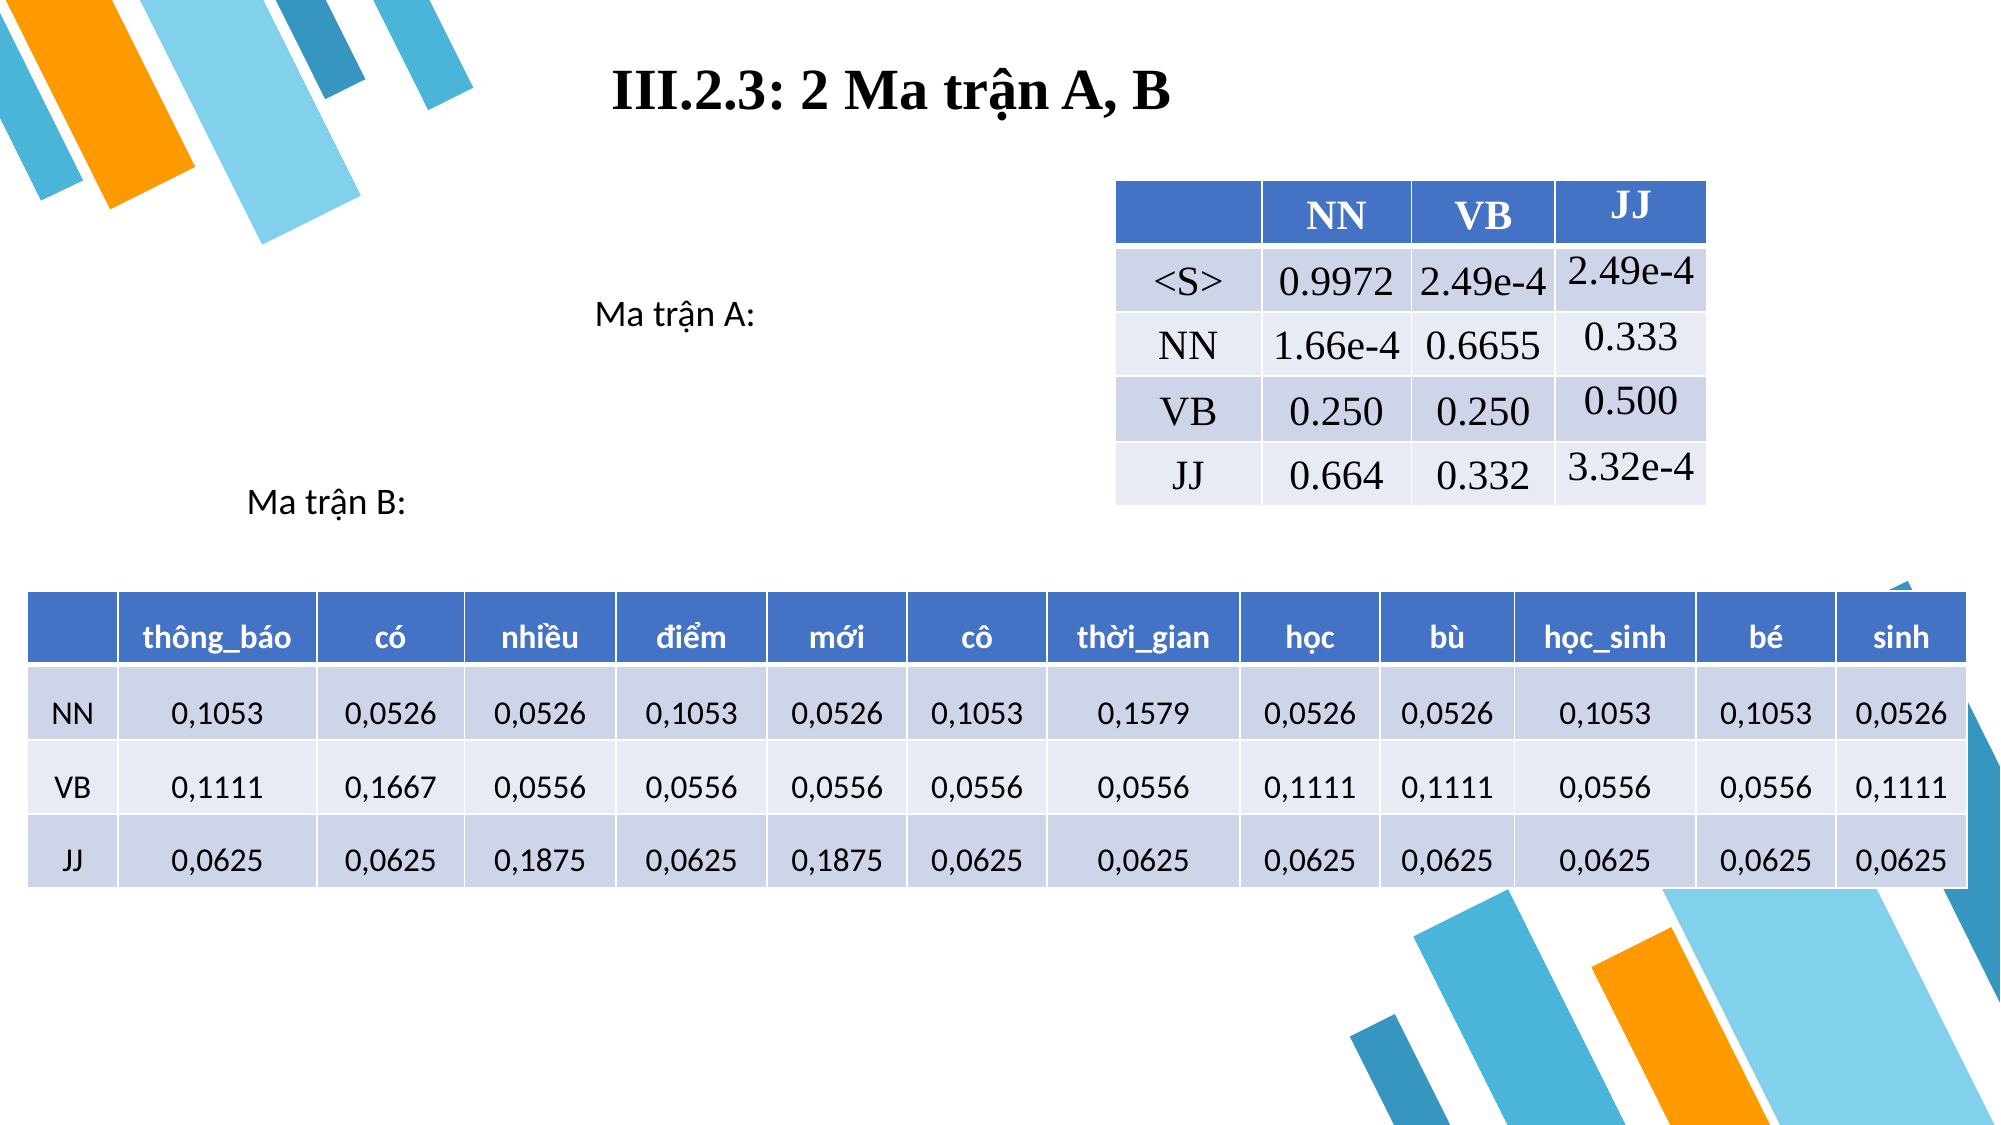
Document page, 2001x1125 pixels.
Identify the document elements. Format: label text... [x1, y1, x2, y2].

table_cell 0,0526​ [465, 667, 615, 739]
table_cell 0,0625​ [1241, 815, 1379, 887]
table_cell 0.6655 [1412, 313, 1554, 375]
table_cell 3.32e-4 [1556, 443, 1706, 505]
table_cell 0.250 [1263, 377, 1411, 441]
table_cell 0,1111​ [1241, 741, 1379, 813]
table_header nhiều​ [465, 592, 615, 662]
table_header thông_báo​ [119, 592, 316, 662]
table_cell 0,0625​ [318, 815, 464, 887]
table_header NN [1263, 181, 1411, 243]
table_cell 0,1111​ [119, 741, 316, 813]
table_cell 0,0625​ [1048, 815, 1239, 887]
table_cell VB [1116, 377, 1261, 441]
table_cell 0,0556​ [908, 741, 1046, 813]
table_cell 2.49e-4 [1412, 249, 1554, 311]
table_cell 2.49e-4 [1556, 249, 1706, 311]
table_cell 0,0526​ [318, 667, 464, 739]
table_cell 0,0526​ [768, 667, 906, 739]
table_header JJ [1556, 181, 1706, 243]
table_cell 0,0556​ [1697, 741, 1835, 813]
table_header học​ [1241, 592, 1379, 662]
table_header bé​ [1697, 592, 1835, 662]
text_box Ma trận A: [579, 281, 1030, 342]
table_cell 0,0625​ [908, 815, 1046, 887]
table_cell 1.66e-4 [1263, 313, 1411, 375]
table_cell 0,0556​ [465, 741, 615, 813]
table_header mới​ [768, 592, 906, 662]
table_header cô​ [908, 592, 1046, 662]
table_cell 0,1053​ [1515, 667, 1695, 739]
table_cell VB​ [28, 741, 117, 813]
text_box 📖 III.2.3: 2 Ma trận A, B [519, 27, 1823, 133]
table_cell <S> [1116, 249, 1261, 311]
table_cell 0.250 [1412, 377, 1554, 441]
table_cell 0,0625​ [1515, 815, 1695, 887]
table_cell 0,0526​ [1837, 667, 1966, 739]
table_cell 0,1053​ [119, 667, 316, 739]
table_cell JJ​ [28, 815, 117, 887]
table_cell 0.9972 [1263, 249, 1411, 311]
table_cell 0,0556​ [1515, 741, 1695, 813]
table_cell 0,0625​ [1381, 815, 1514, 887]
table_cell 0,0625​ [1837, 815, 1966, 887]
table_cell 0,0556​ [768, 741, 906, 813]
table_cell 0,0556​ [617, 741, 766, 813]
table_cell 0,1111​ [1837, 741, 1966, 813]
table_cell 0.664 [1263, 443, 1411, 505]
table_cell 0.332 [1412, 443, 1554, 505]
table_cell 0,1875​ [768, 815, 906, 887]
table_header điểm​ [617, 592, 766, 662]
table_header VB [1412, 181, 1554, 243]
table_cell 0,1053​ [1697, 667, 1835, 739]
table_cell 0,0625​ [617, 815, 766, 887]
table_cell 0,0526​ [1381, 667, 1514, 739]
table_cell 0,0625​ [119, 815, 316, 887]
table_cell 0,1053​ [617, 667, 766, 739]
table_cell 0,0625​ [1697, 815, 1835, 887]
table_cell 0.333 [1556, 313, 1706, 375]
table_cell 0.500 [1556, 377, 1706, 441]
table_header sinh​ [1837, 592, 1966, 662]
table_cell NN [1116, 313, 1261, 375]
table_header bù​ [1381, 592, 1514, 662]
table_cell 0,0556​ [1048, 741, 1239, 813]
table_cell 0,1875​ [465, 815, 615, 887]
table_cell 0,1667​ [318, 741, 464, 813]
table_cell NN​ [28, 667, 117, 739]
table_cell 0,1111​ [1381, 741, 1514, 813]
table_cell 0,1053​ [908, 667, 1046, 739]
table_cell 0,1579​ [1048, 667, 1239, 739]
table_cell JJ [1116, 443, 1261, 505]
text_box Ma trận B: [231, 469, 682, 530]
table_header [1116, 181, 1261, 243]
table_header thời_gian​ [1048, 592, 1239, 662]
table_header học_sinh​ [1515, 592, 1695, 662]
table_cell 0,0526​ [1241, 667, 1379, 739]
table_header có​ [318, 592, 464, 662]
table_header ​ [28, 592, 117, 662]
